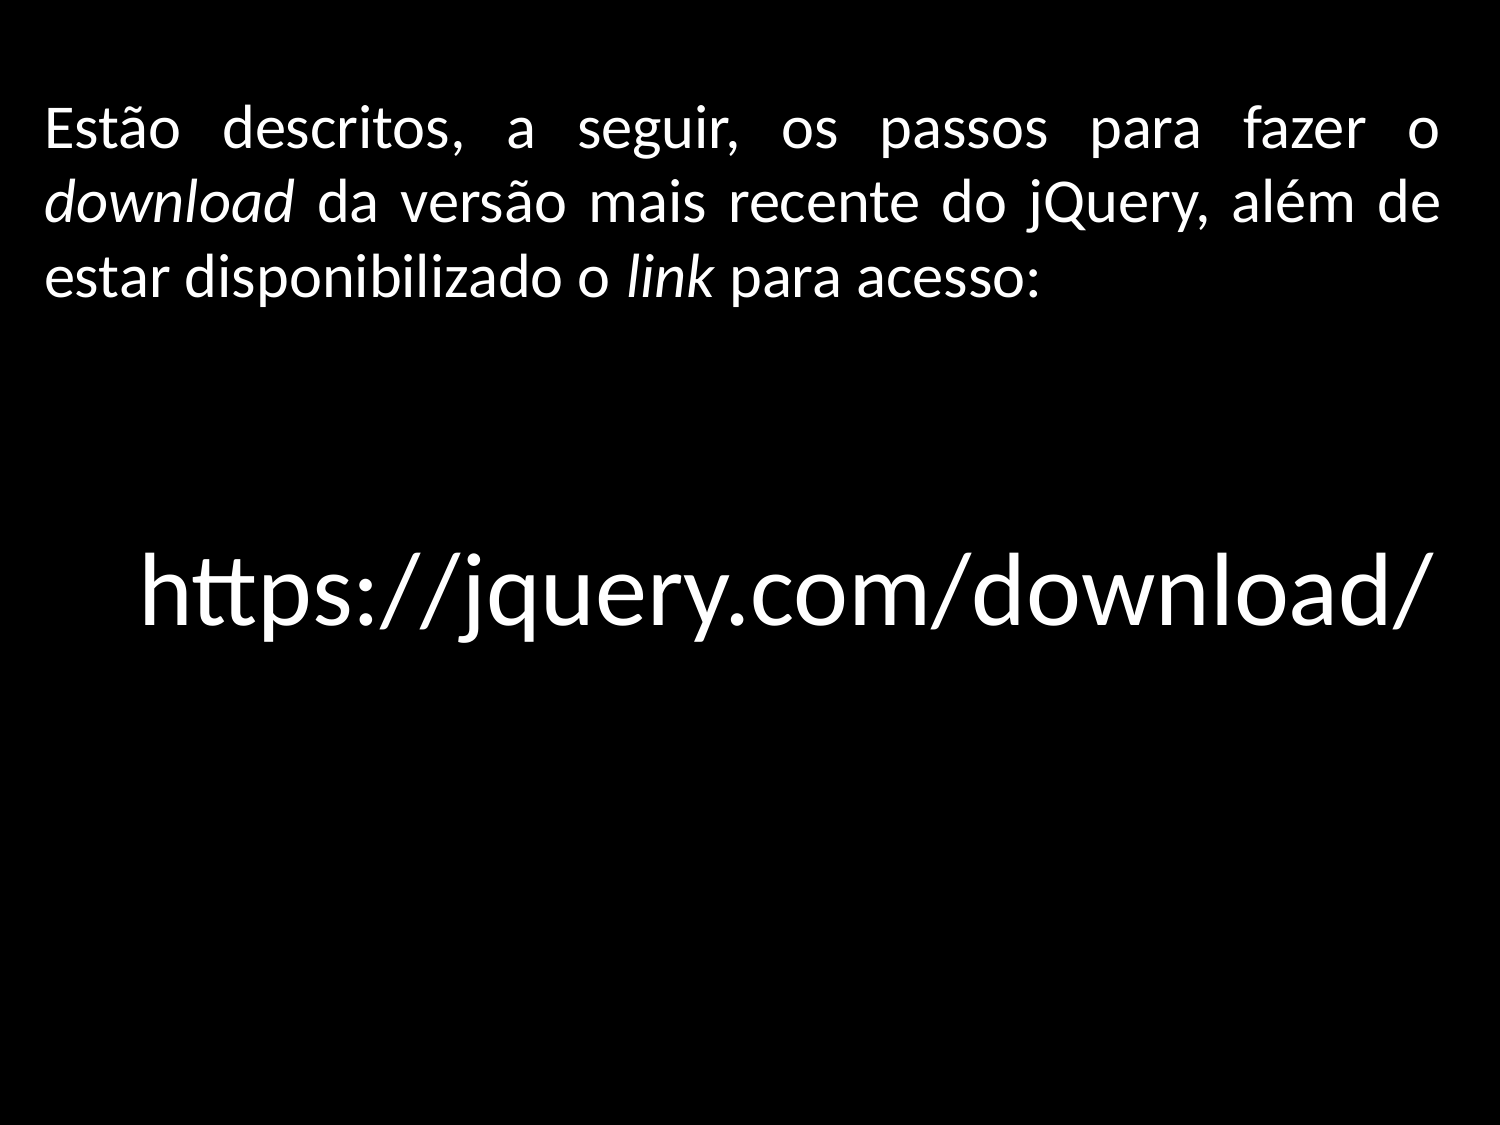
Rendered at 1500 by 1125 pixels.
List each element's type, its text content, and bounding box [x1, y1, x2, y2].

text_box Estão descritos, a seguir, os passos para fazer o download da versão mais recente do jQuery, além de estar disponibilizado o link para acesso: [29, 78, 1458, 318]
text_box https://jquery.com/download/ [123, 513, 1451, 654]
